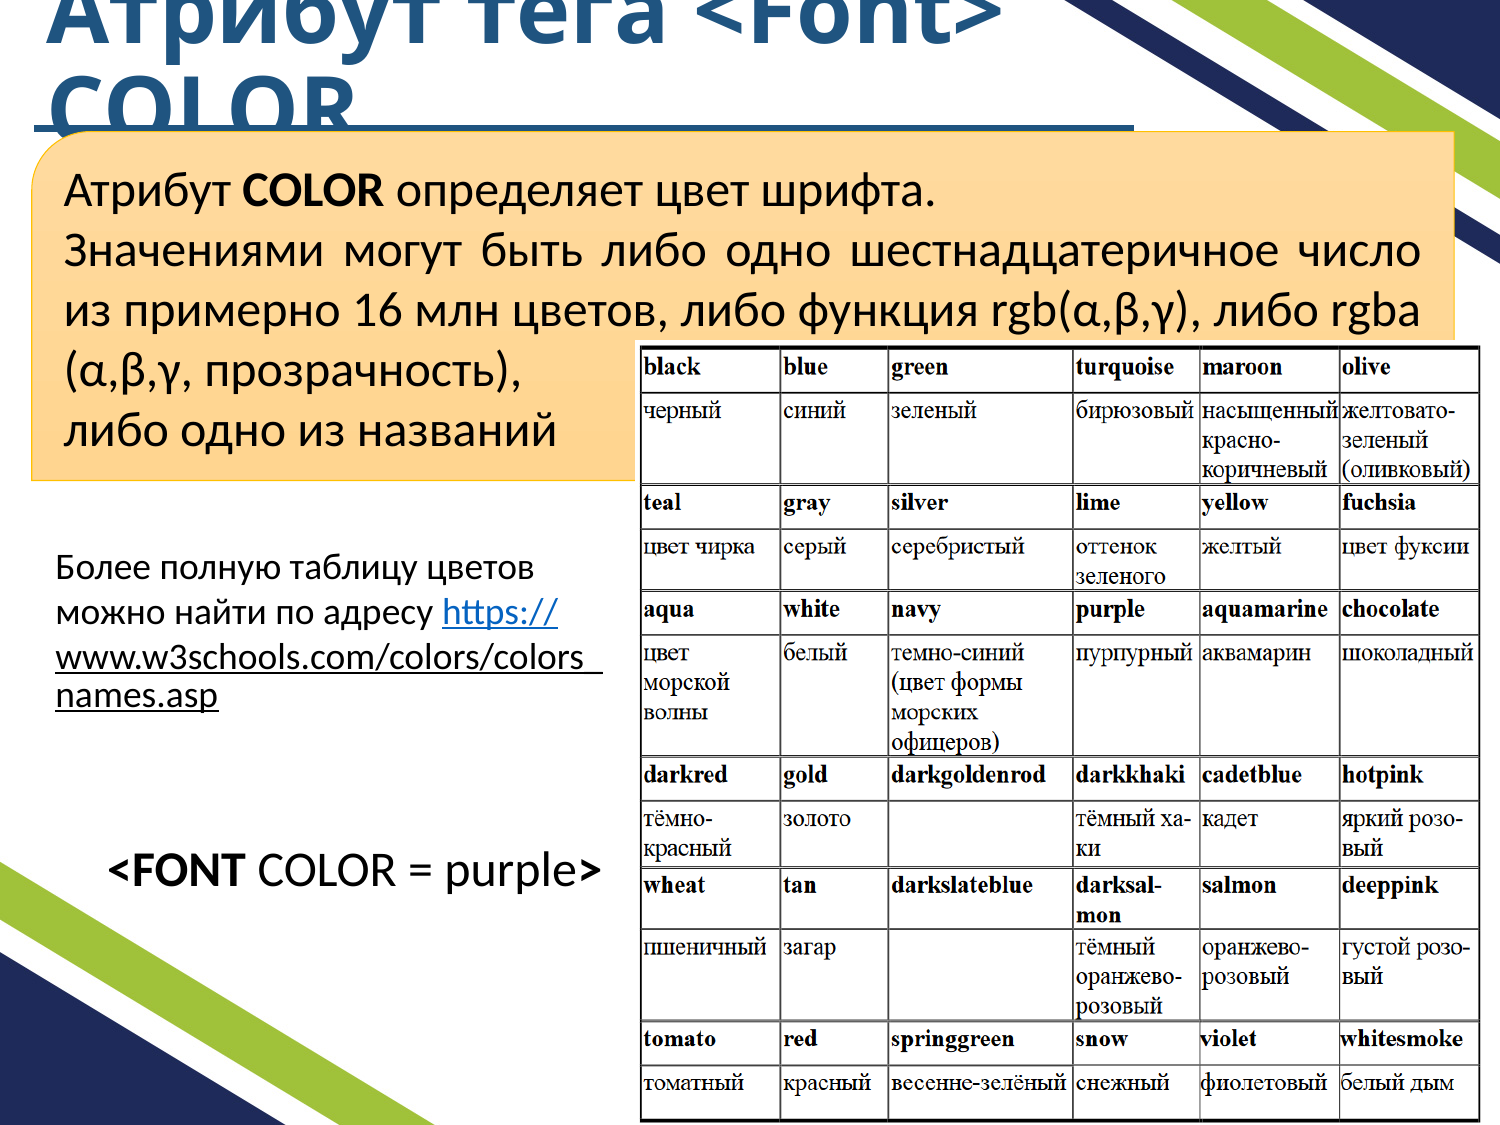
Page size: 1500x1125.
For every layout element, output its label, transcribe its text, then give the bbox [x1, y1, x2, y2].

text_box <FONT COLOR = purple> [92, 829, 618, 904]
picture [0, 0, 1500, 1125]
text_box Атрибут COLOR определяет цвет шрифта. Значениями могут быть либо одно шестнадцатеричное число из примерно 16 млн цветов, либо функция rgb(α,β,γ), либо rgba (α,β,γ, прозрачность), либо одно из названий [31, 130, 1455, 482]
text_box Более полную таблицу цветов можно найти по адресу https://www.w3schools.com/colors/colors_names.asp [40, 534, 635, 730]
title Атрибут тега <Font> COLOR [31, 0, 1240, 141]
